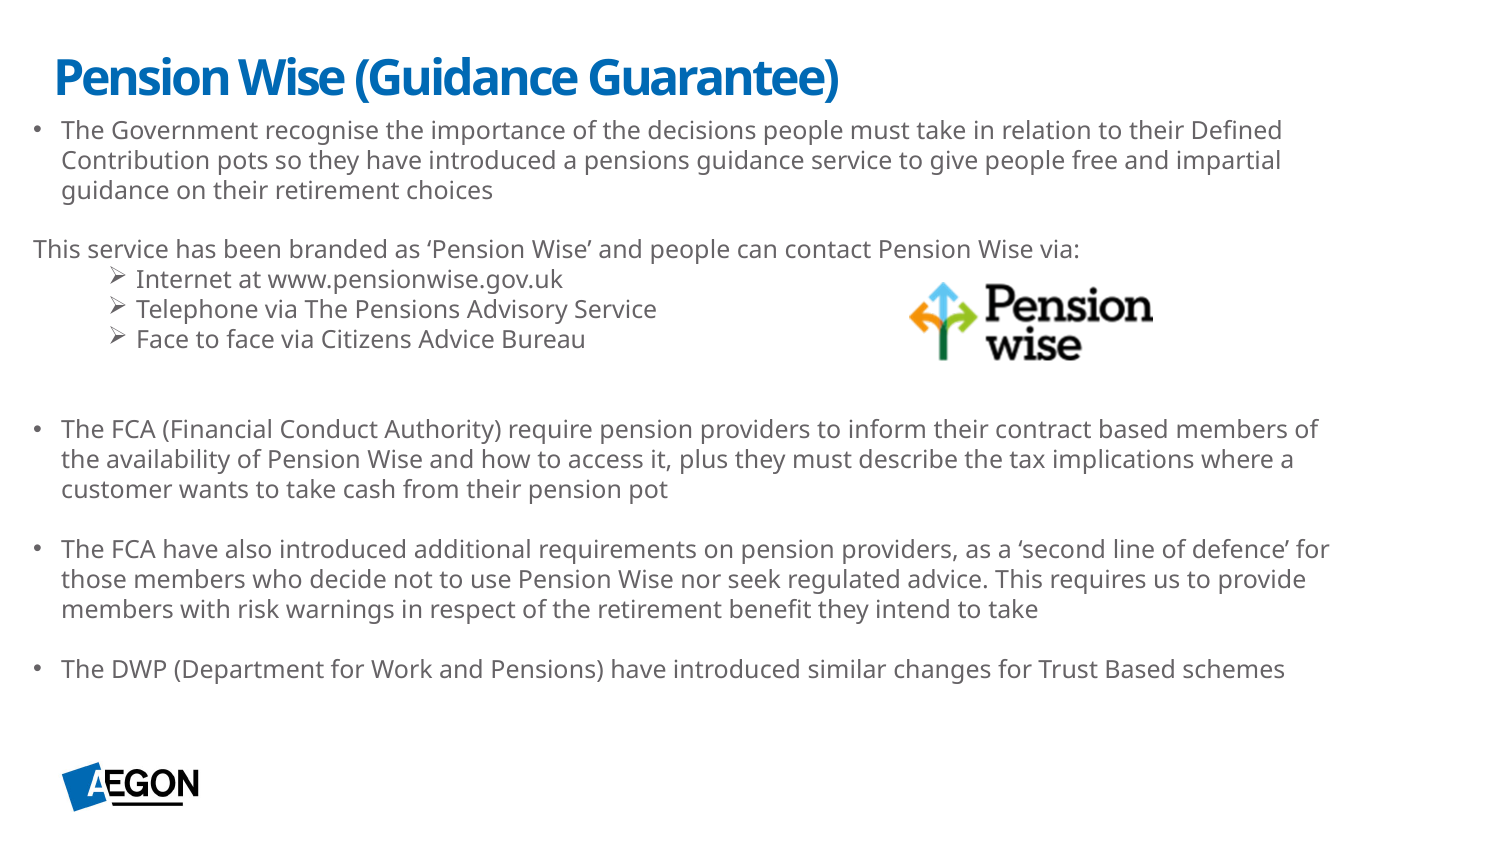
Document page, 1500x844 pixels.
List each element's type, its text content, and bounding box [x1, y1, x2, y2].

text_box The Government recognise the importance of the decisions people must take in relation to their Defined Contribution pots so they have introduced a pensions guidance service to give people free and impartial guidance on their retirement choices This service has been branded as ‘Pension Wise’ and people can contact Pension Wise via: Internet at www.pensionwise.gov.uk Telephone via The Pensions Advisory Service Face to face via Citizens Advice Bureau The FCA (Financial Conduct Authority) require pension providers to inform their contract based members of the availability of Pension Wise and how to access it, plus they must describe the tax implications where a customer wants to take cash from their pension pot The FCA have also introduced additional requirements on pension providers, as a ‘second line of defence’ for those members who decide not to use Pension Wise nor seek regulated advice. This requires us to provide members with risk warnings in respect of the retirement benefit they intend to take The DWP (Department for Work and Pensions) have introduced similar changes for Trust Based schemes [18, 106, 1356, 844]
text_box Pension Wise (Guidance Guarantee) [38, 5, 1336, 98]
picture [57, 761, 202, 812]
picture [909, 282, 1153, 362]
